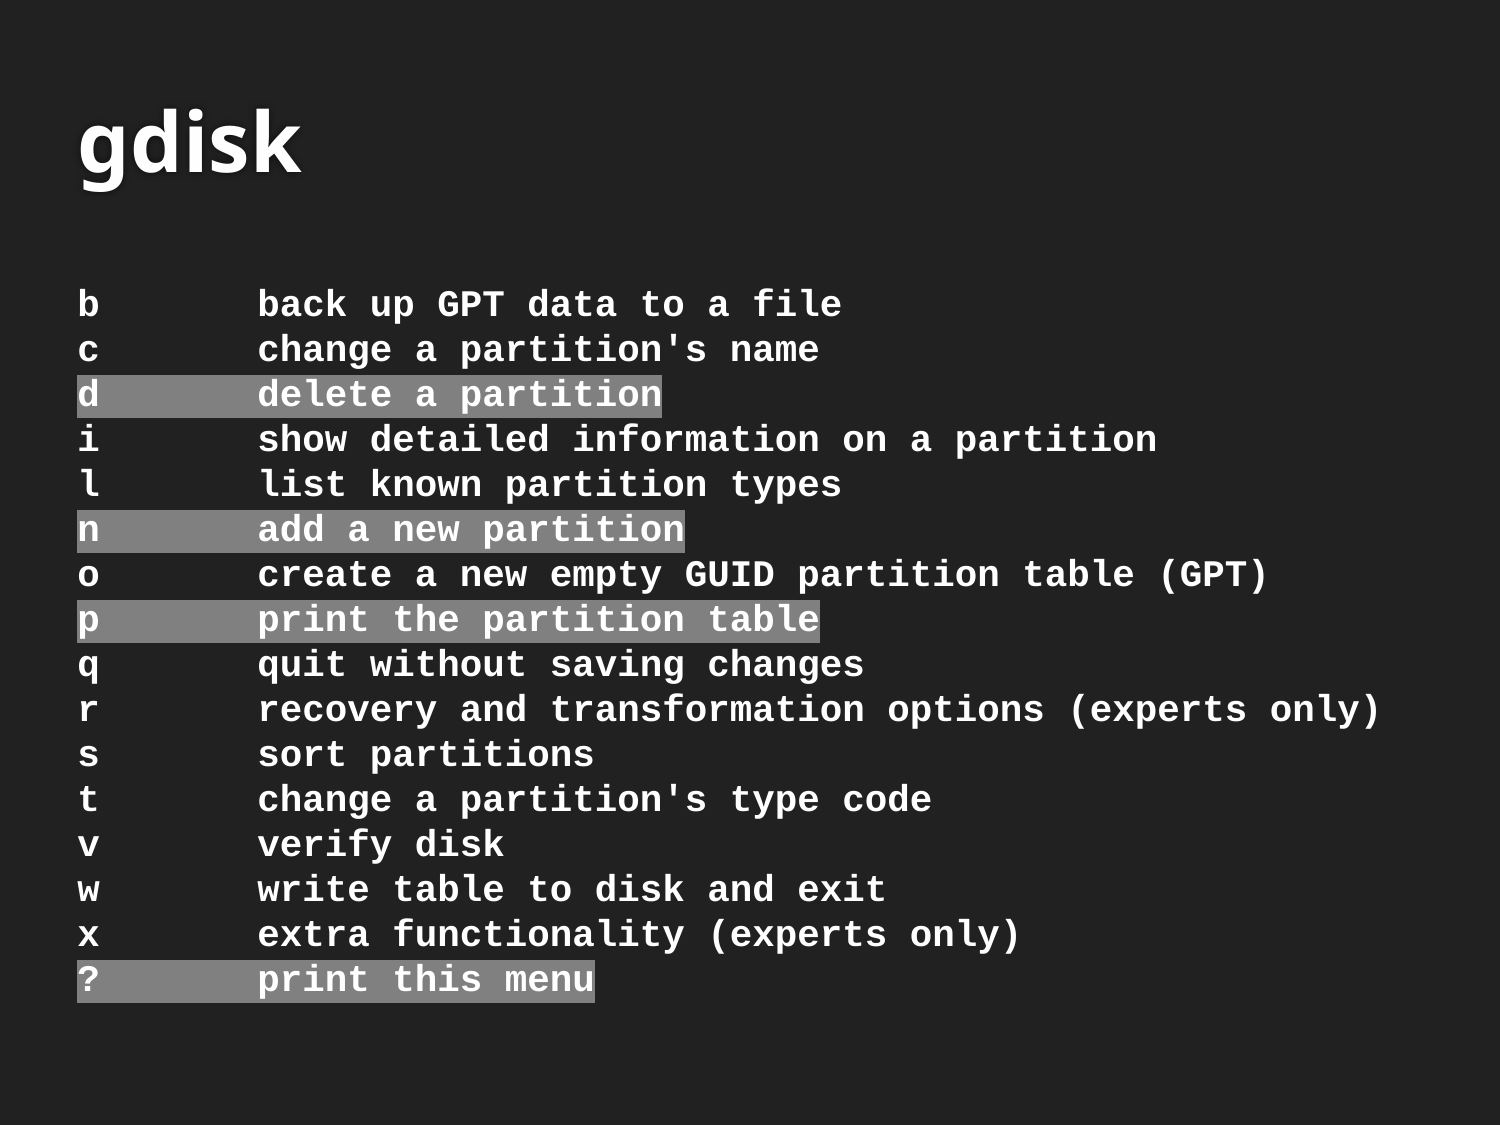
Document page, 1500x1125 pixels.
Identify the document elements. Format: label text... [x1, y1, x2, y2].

title gdisk [62, 37, 1500, 197]
text_box b back up GPT data to a file c change a partition's name d delete a partition i show detailed information on a partition l list known partition types n add a new partition o create a new empty GUID partition table (GPT) p print the partition table q quit without saving changes r recovery and transformation options (experts only) s sort partitions t change a partition's type code v verify disk w write table to disk and exit x extra functionality (experts only) ? print this menu [62, 271, 1500, 1007]
